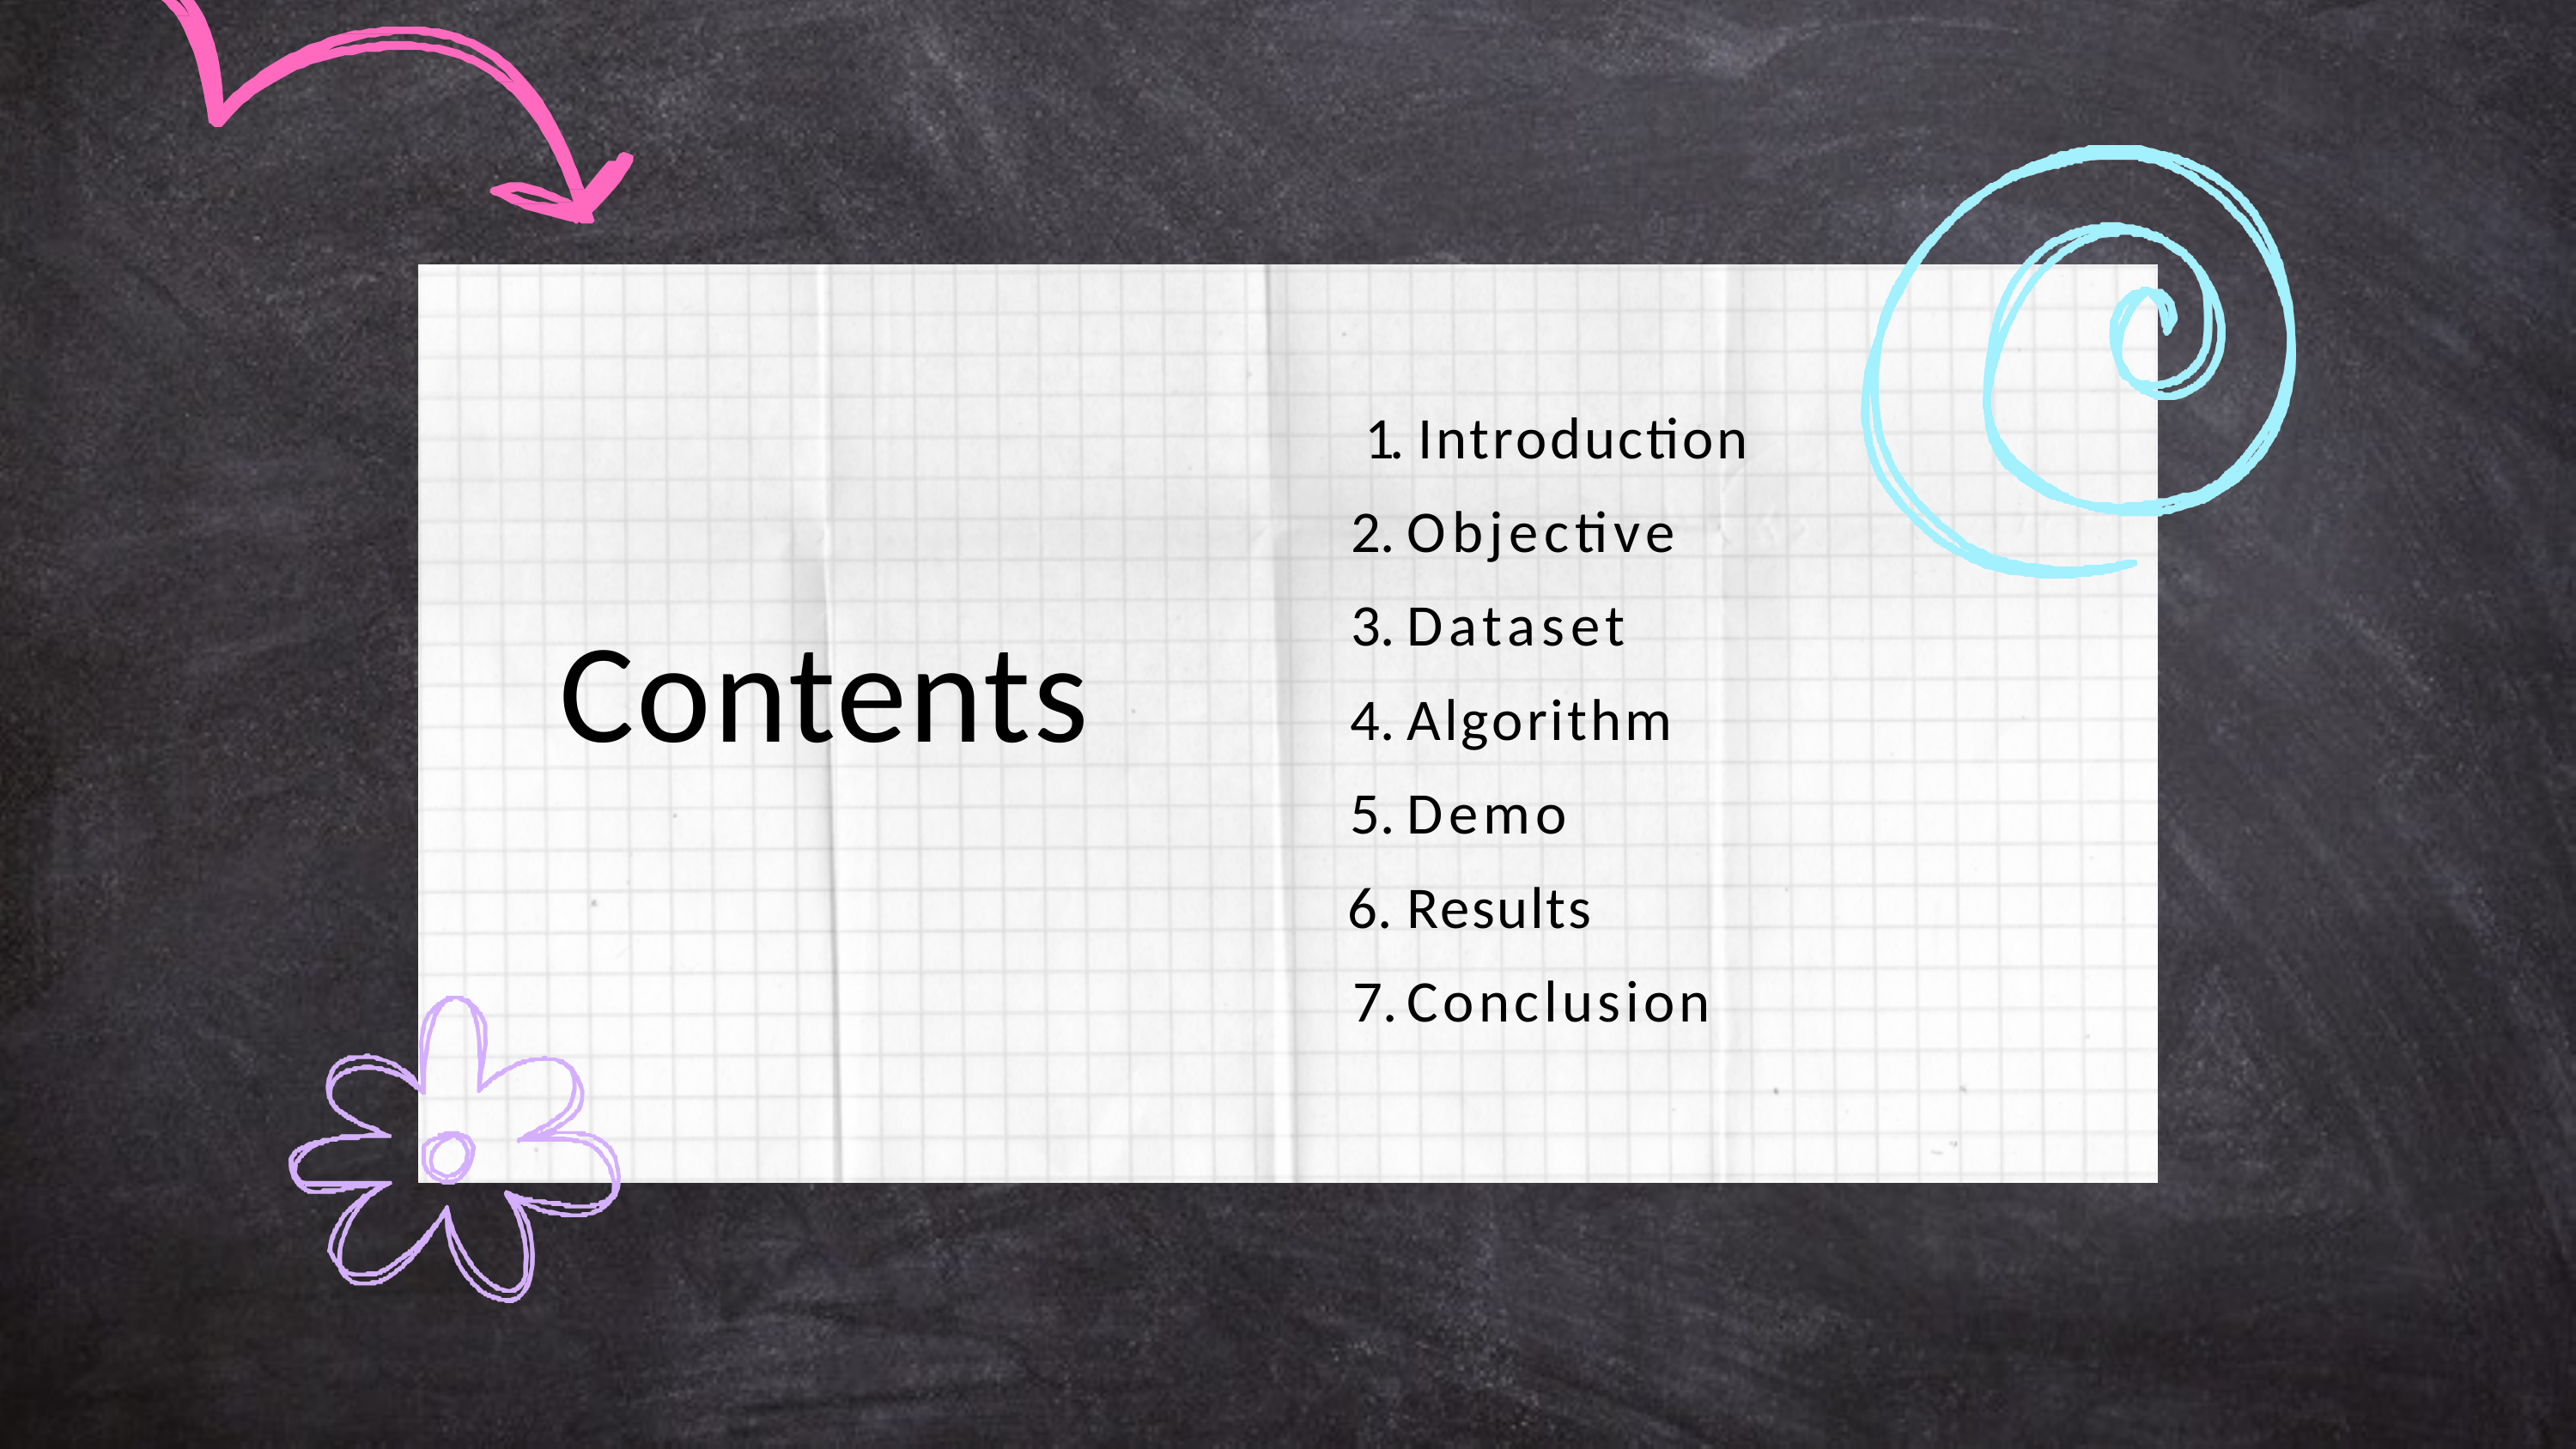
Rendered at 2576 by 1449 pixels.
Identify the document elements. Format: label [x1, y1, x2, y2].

picture [0, 0, 2576, 1449]
text_box [161, 0, 567, 143]
text_box [289, 144, 2296, 1303]
picture [334, 34, 508, 76]
